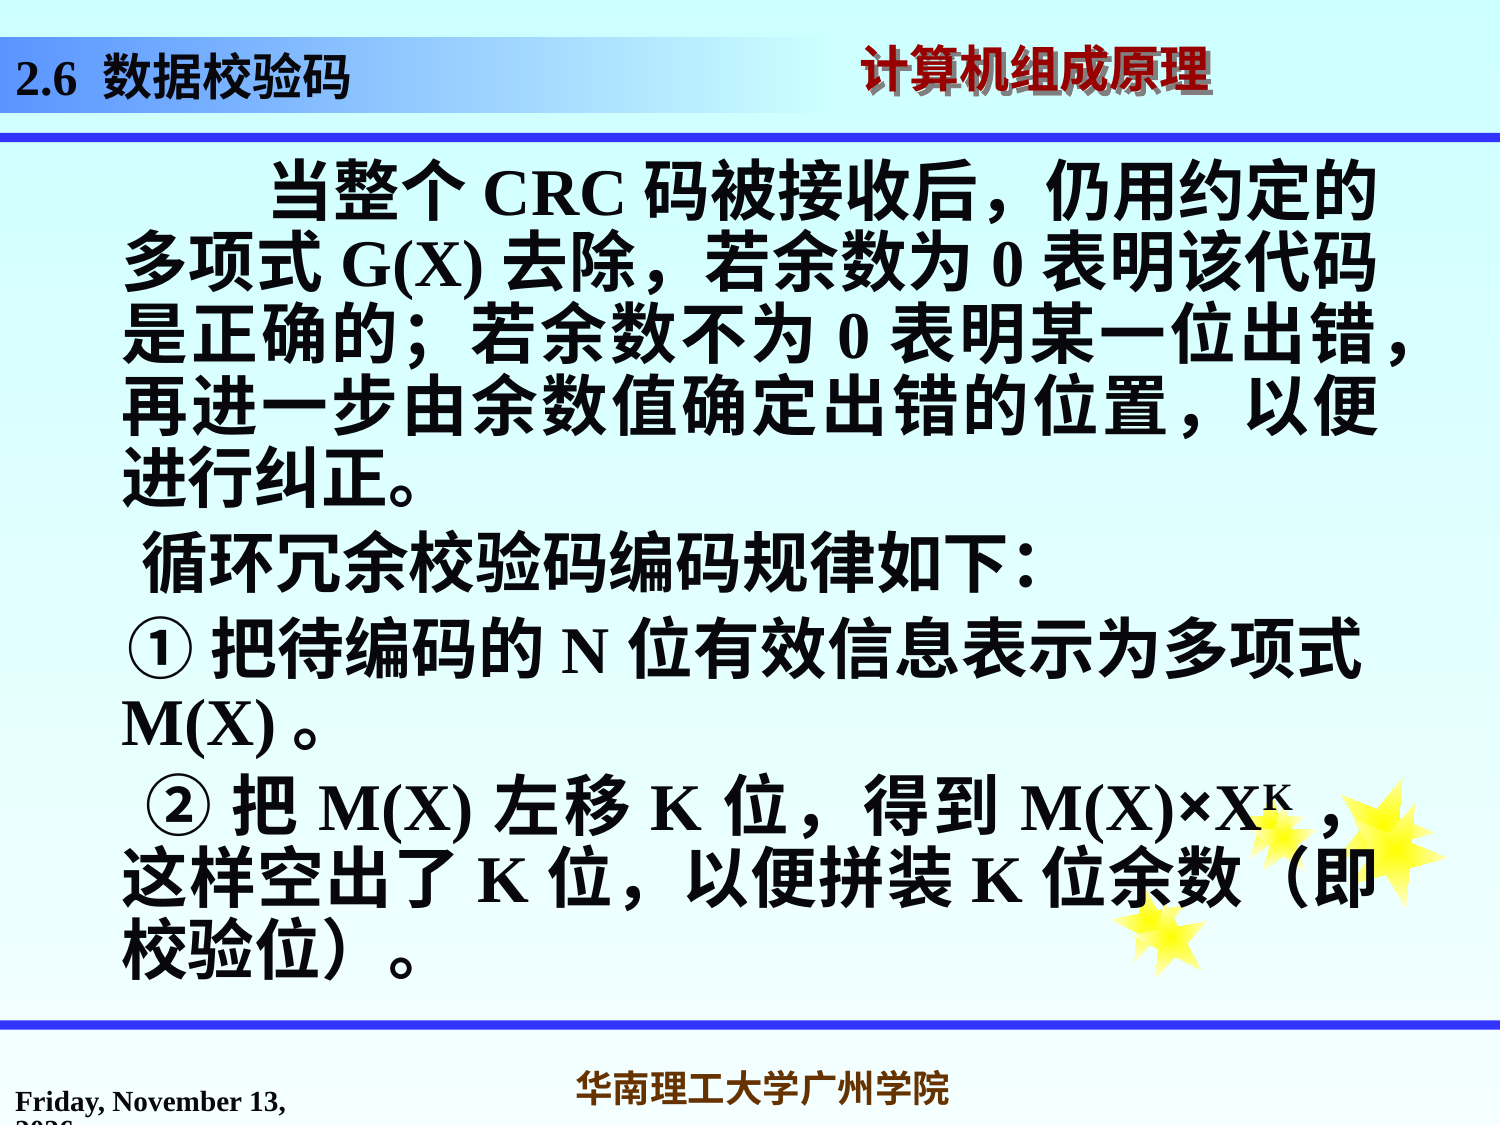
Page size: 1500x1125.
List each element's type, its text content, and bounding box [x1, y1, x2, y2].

footer 华南理工大学广州学院 [525, 1050, 1000, 1125]
list 当整个CRC码被接收后，仍用约定的多项式G(X)去除，若余数为0表明该代码是正确的；若余数不为0表明某一位出错，再进一步由余数值确定出错的位置，以便进行纠正。 循环冗余校验码编码规律如下： ①把待编码的N位有效信息表示为多项式M(X)。 ②把M(X)左移K位，得到M(X)×XK，这样空出了K位，以便拼装K位余数（即校验位）。 [50, 149, 1395, 1038]
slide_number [0, 1050, 313, 1125]
title 2.6 数据校验码 [0, 37, 825, 113]
